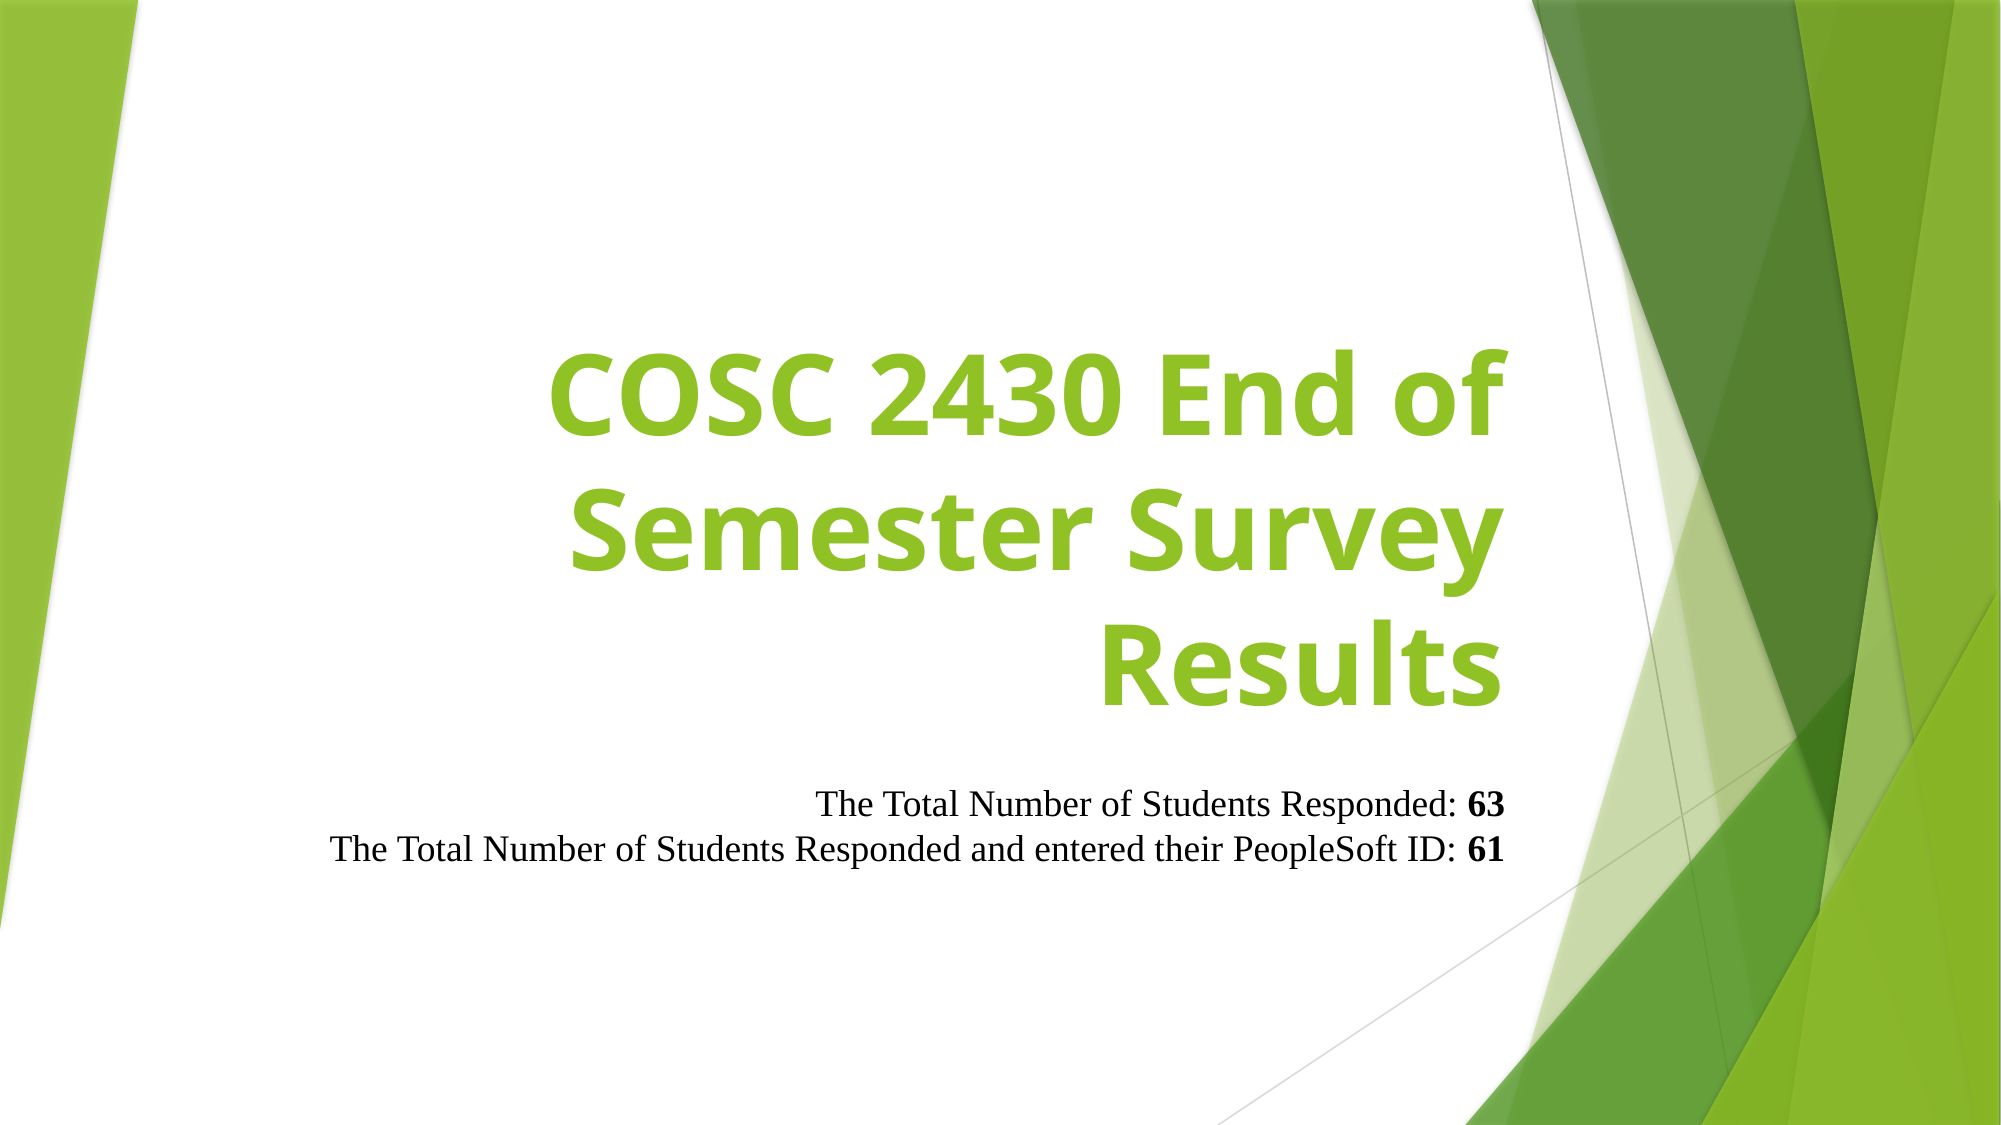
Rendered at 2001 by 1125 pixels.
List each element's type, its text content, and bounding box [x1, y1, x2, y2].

title COSC 2430 End of Semester Survey Results [245, 465, 1520, 736]
text_box The Total Number of Students Responded: 63 The Total Number of Students Responded and entered their PeopleSoft ID: 61 [301, 771, 1520, 876]
